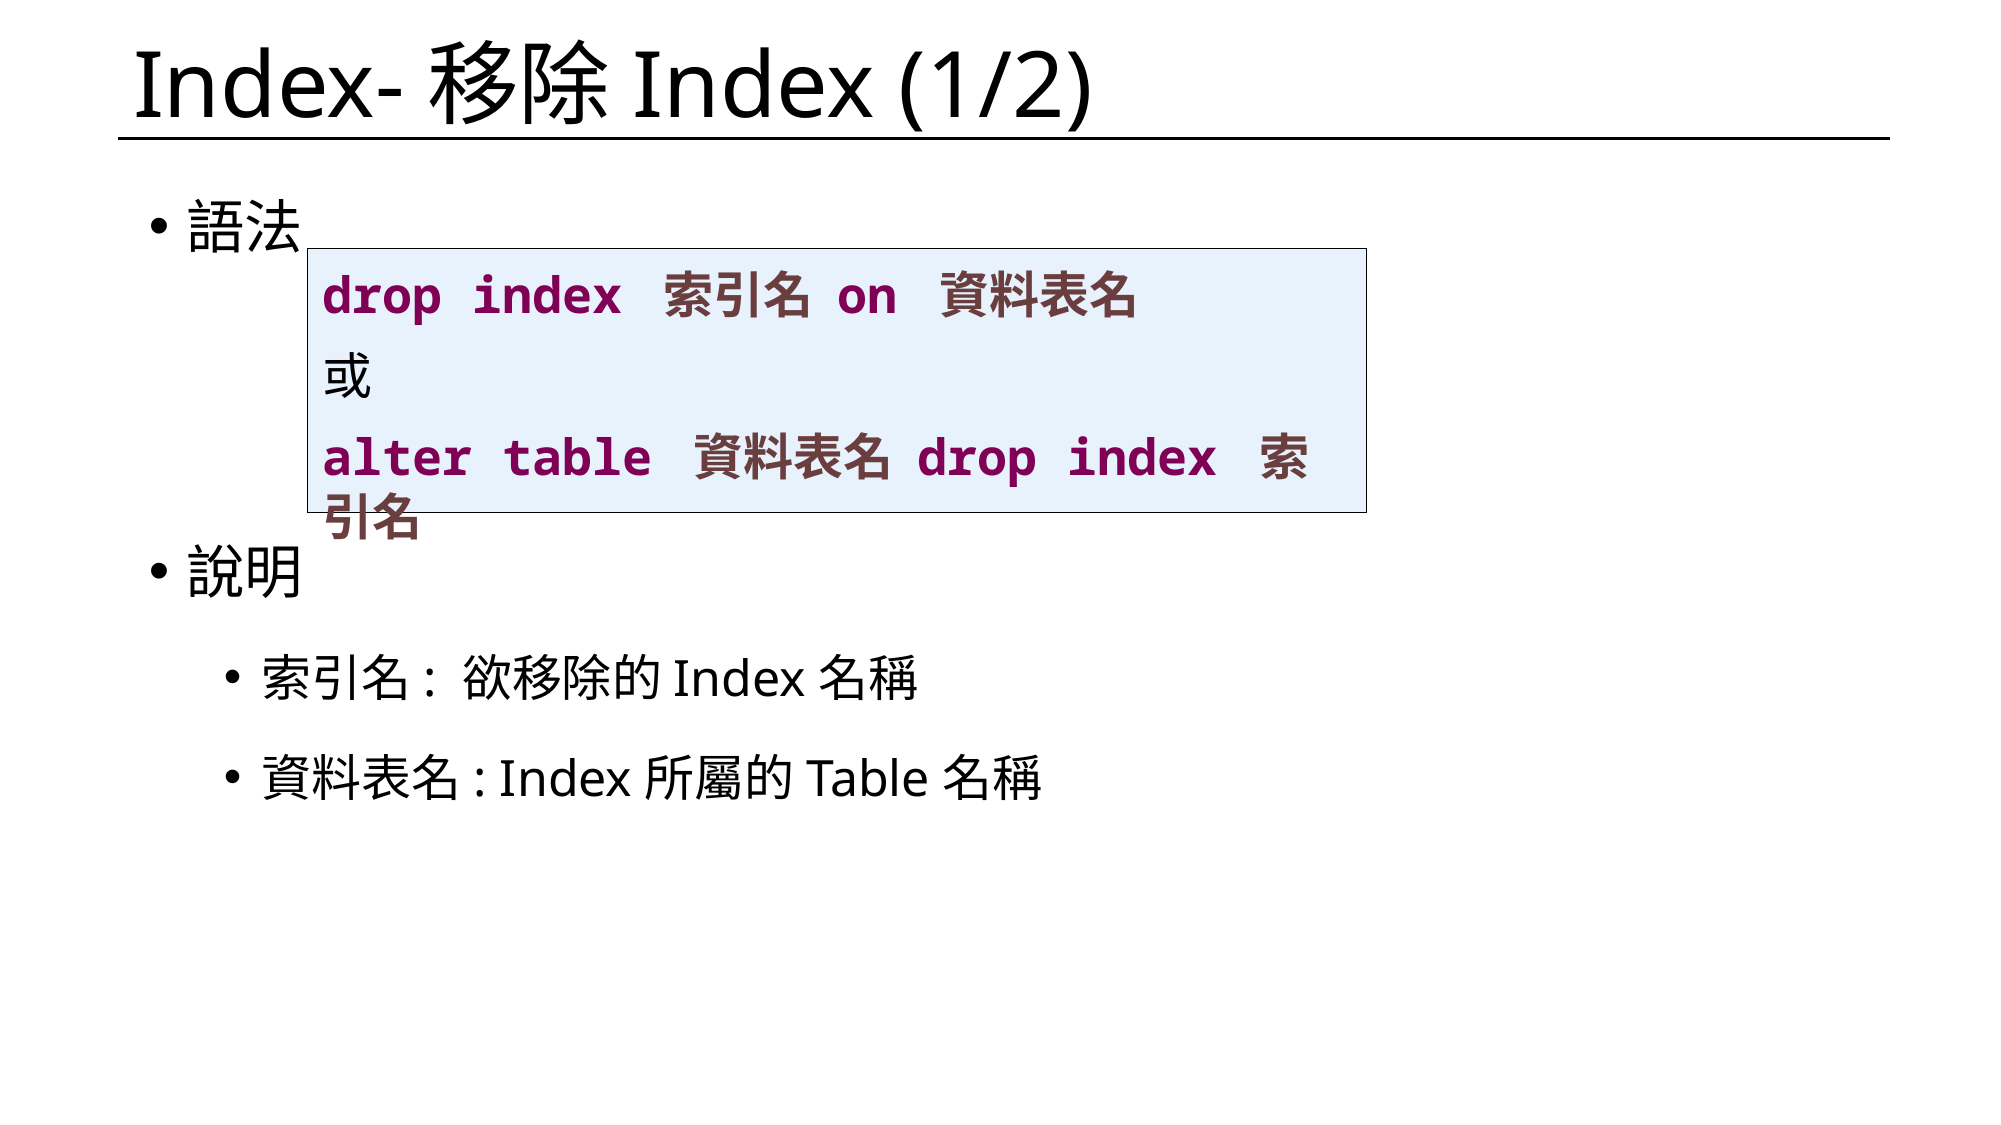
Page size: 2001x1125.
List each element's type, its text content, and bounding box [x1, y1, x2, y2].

list 語法 說明 索引名: 欲移除的Index名稱 資料表名: Index所屬的Table名稱 [59, 147, 2000, 1122]
text_box drop index 索引名 on 資料表名 或 alter table 資料表名 drop index 索引名 [307, 248, 1367, 513]
title Index-移除Index (1/2) [118, 2, 1890, 147]
